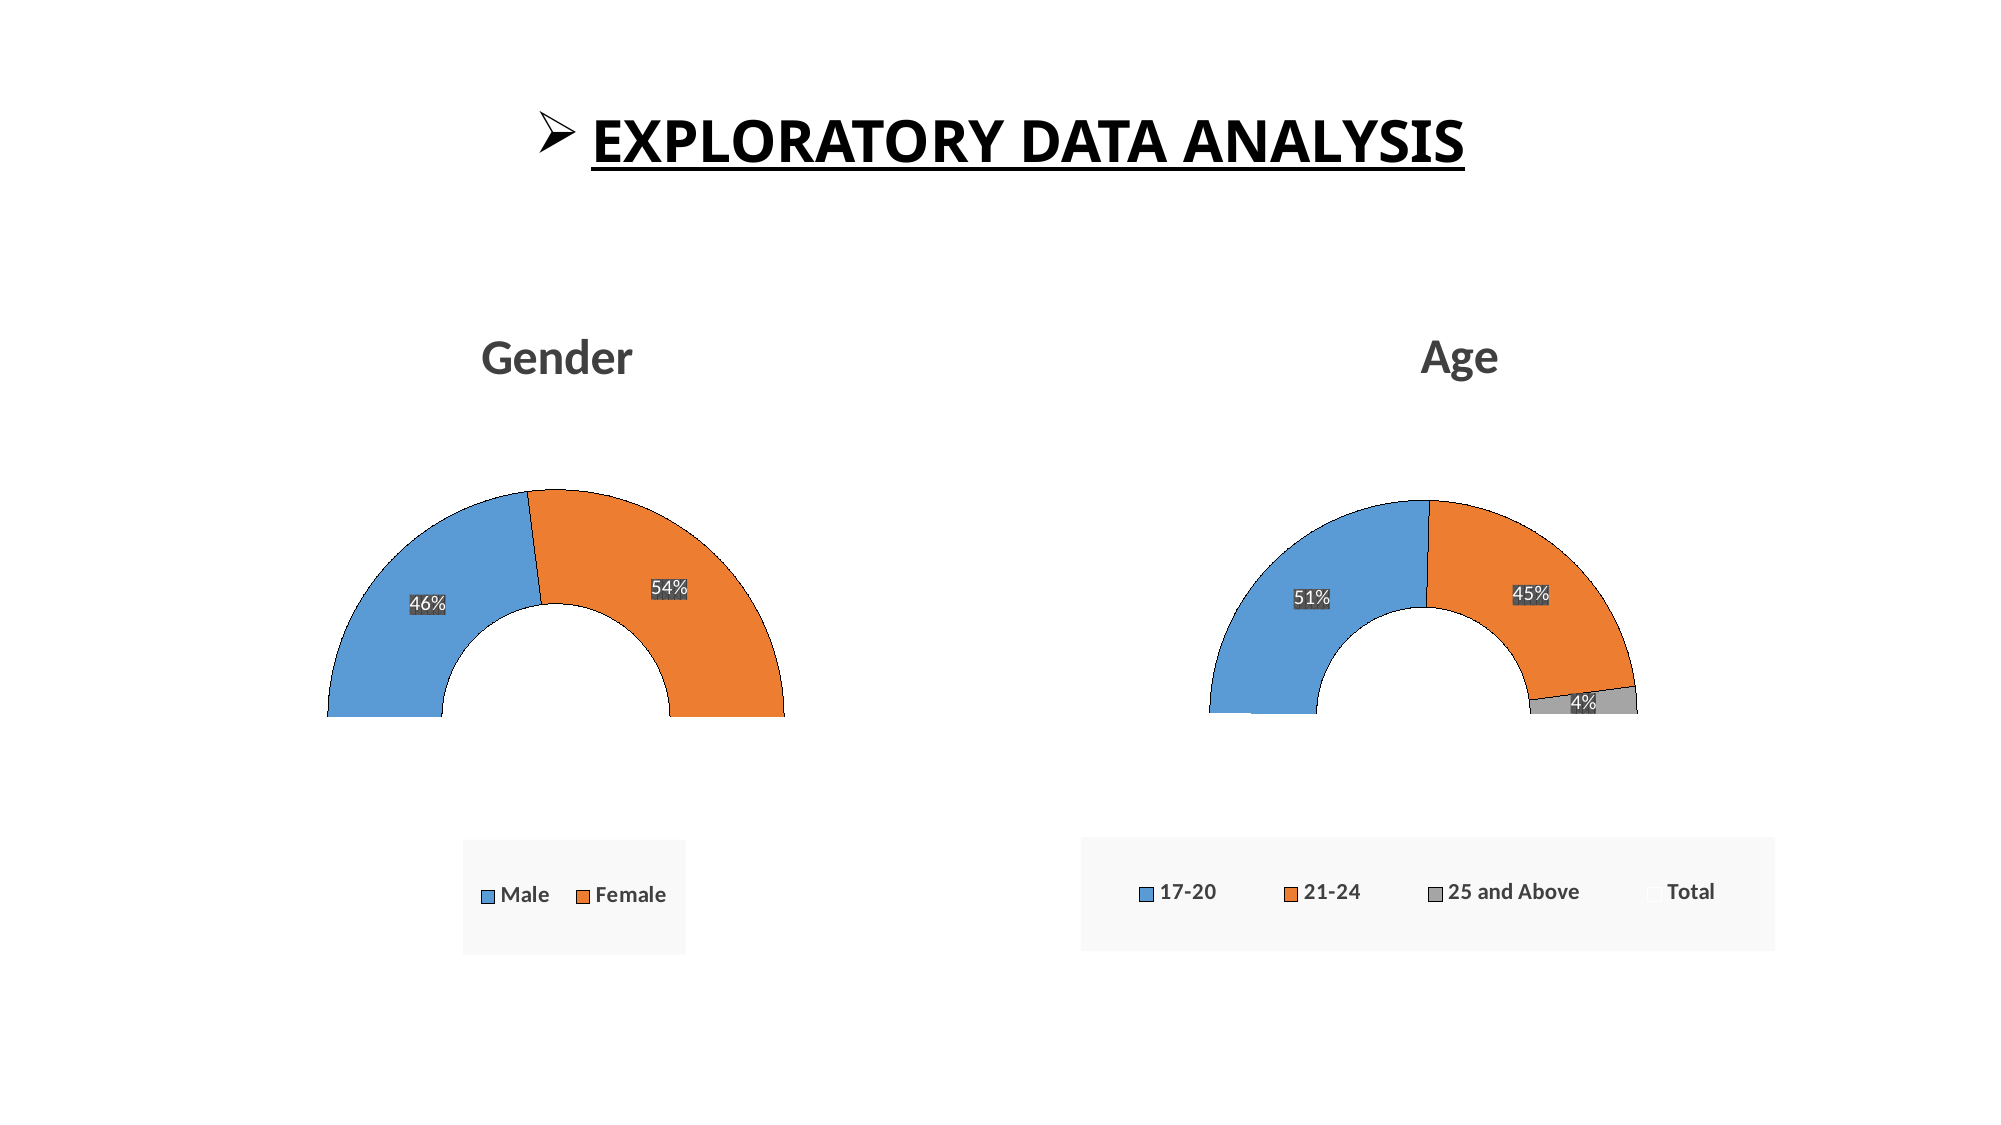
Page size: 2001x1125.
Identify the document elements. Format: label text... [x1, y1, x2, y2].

chart [1012, 299, 1863, 1014]
title EXPLORATORY DATA ANALYSIS [137, 59, 1863, 278]
chart [137, 299, 988, 1014]
